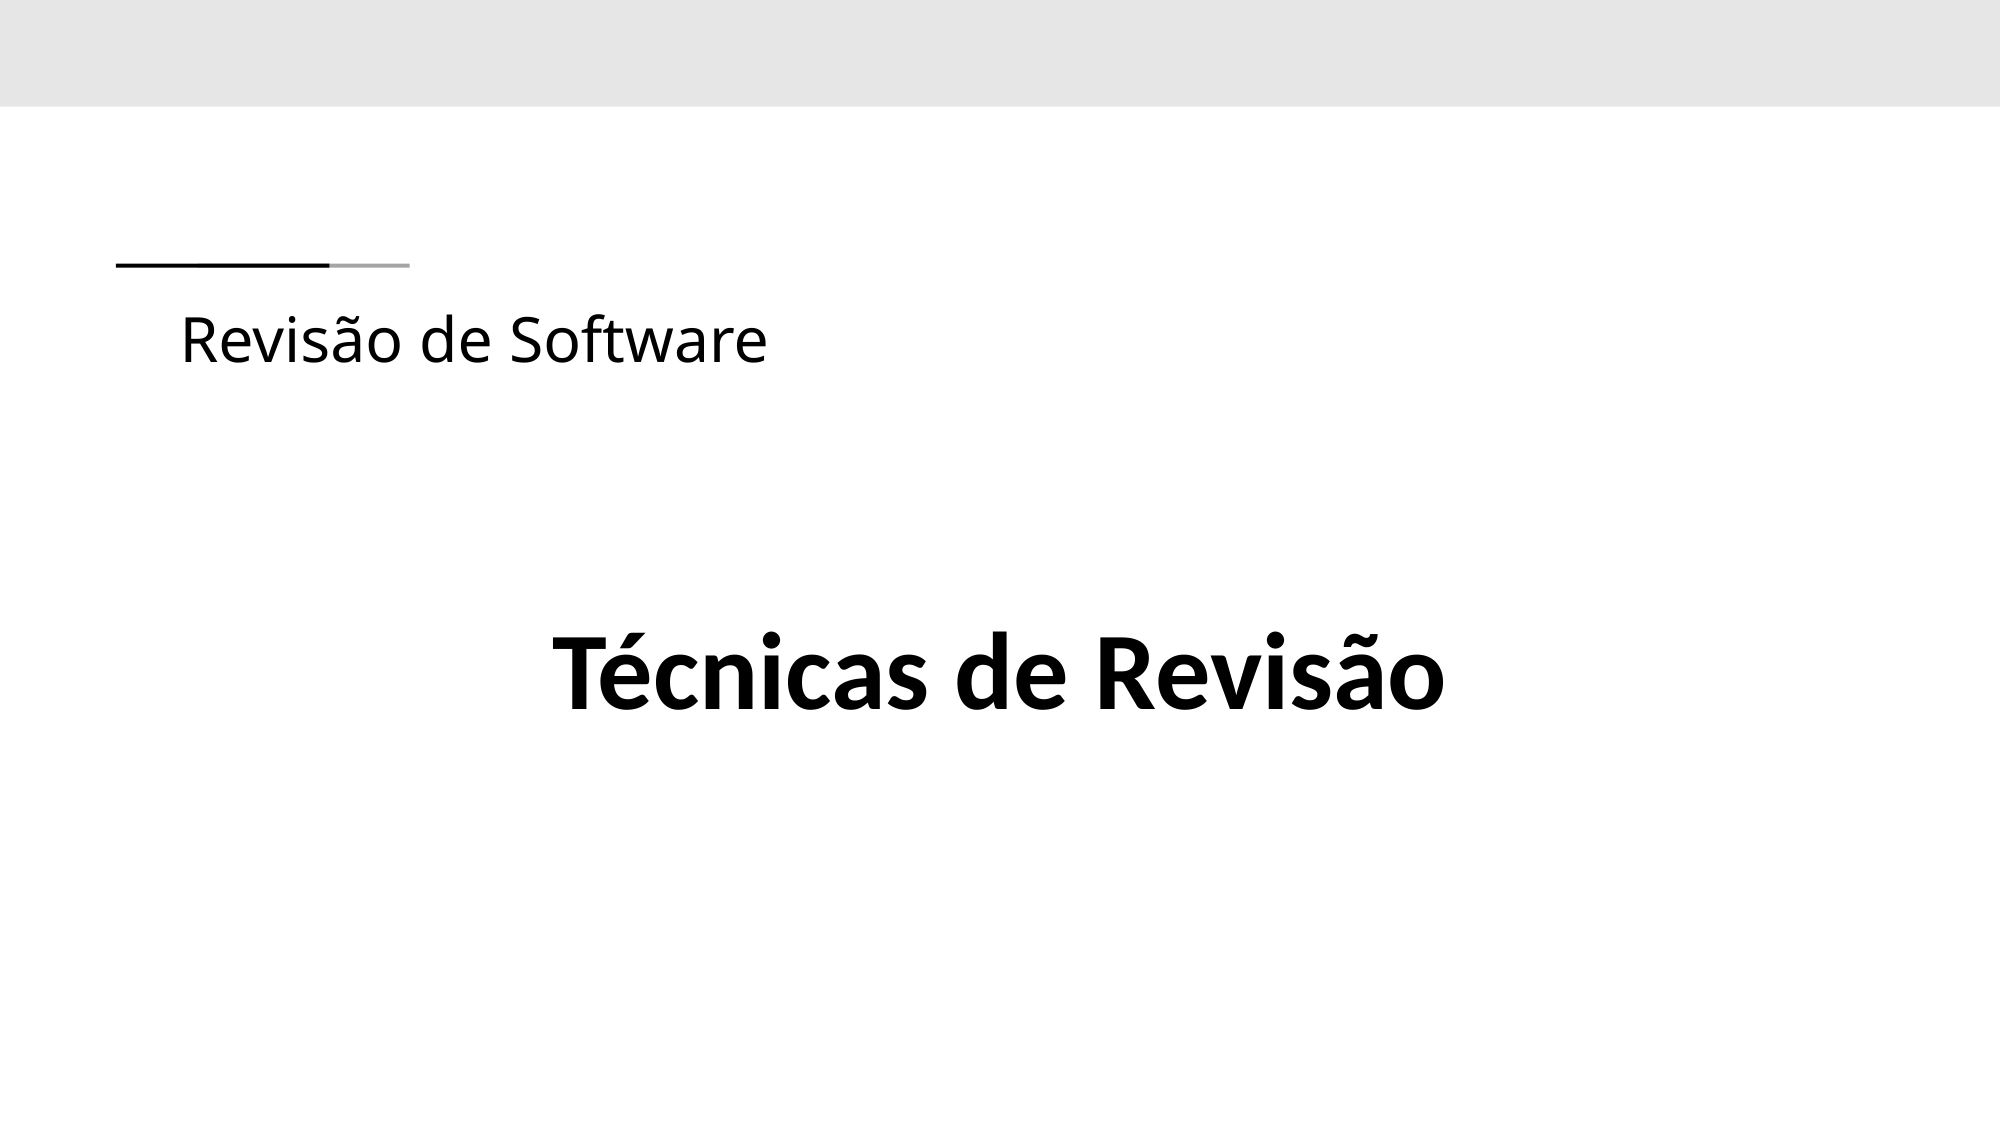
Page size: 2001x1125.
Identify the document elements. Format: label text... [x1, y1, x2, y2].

title Revisão de Software [159, 288, 1842, 406]
list Técnicas de Revisão [159, 512, 1842, 889]
